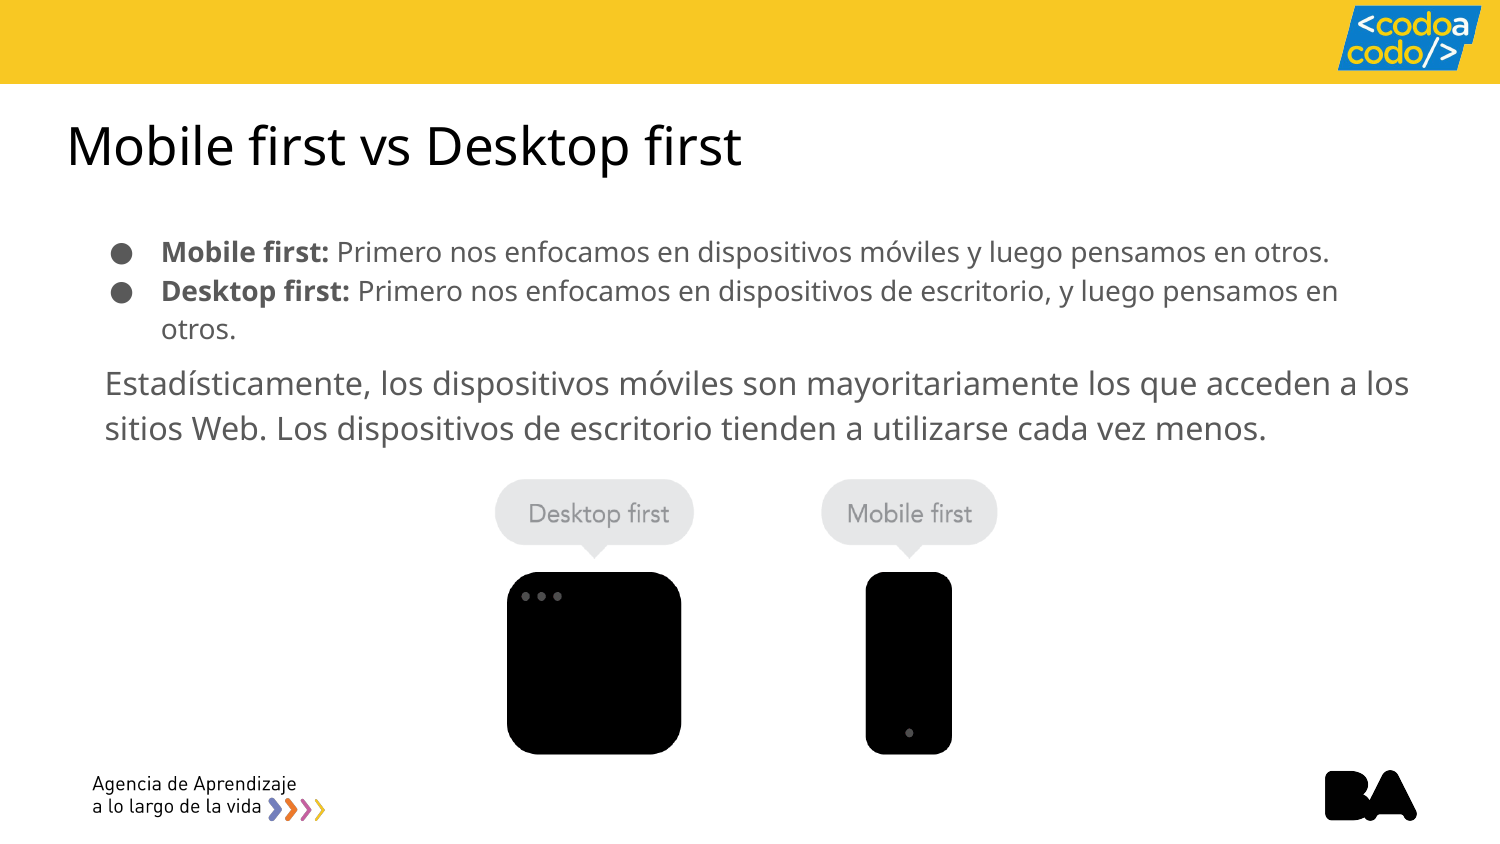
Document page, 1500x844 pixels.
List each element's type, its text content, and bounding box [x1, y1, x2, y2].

picture [1325, 770, 1417, 821]
title Mobile first vs Desktop first [51, 98, 1446, 192]
picture [375, 475, 1125, 760]
list Mobile first: Primero nos enfocamos en dispositivos móviles y luego pensamos en otros. Desktop first: Primero nos enfocamos en dispositivos de escritorio, y luego pensamos en otros. Estadísticamente, los dispositivos móviles son mayoritariamente los que acceden a los sitios Web. Los dispositivos de escritorio tienden a utilizarse cada vez menos. [70, 214, 1430, 759]
picture [1337, 5, 1482, 71]
picture [70, 759, 344, 835]
